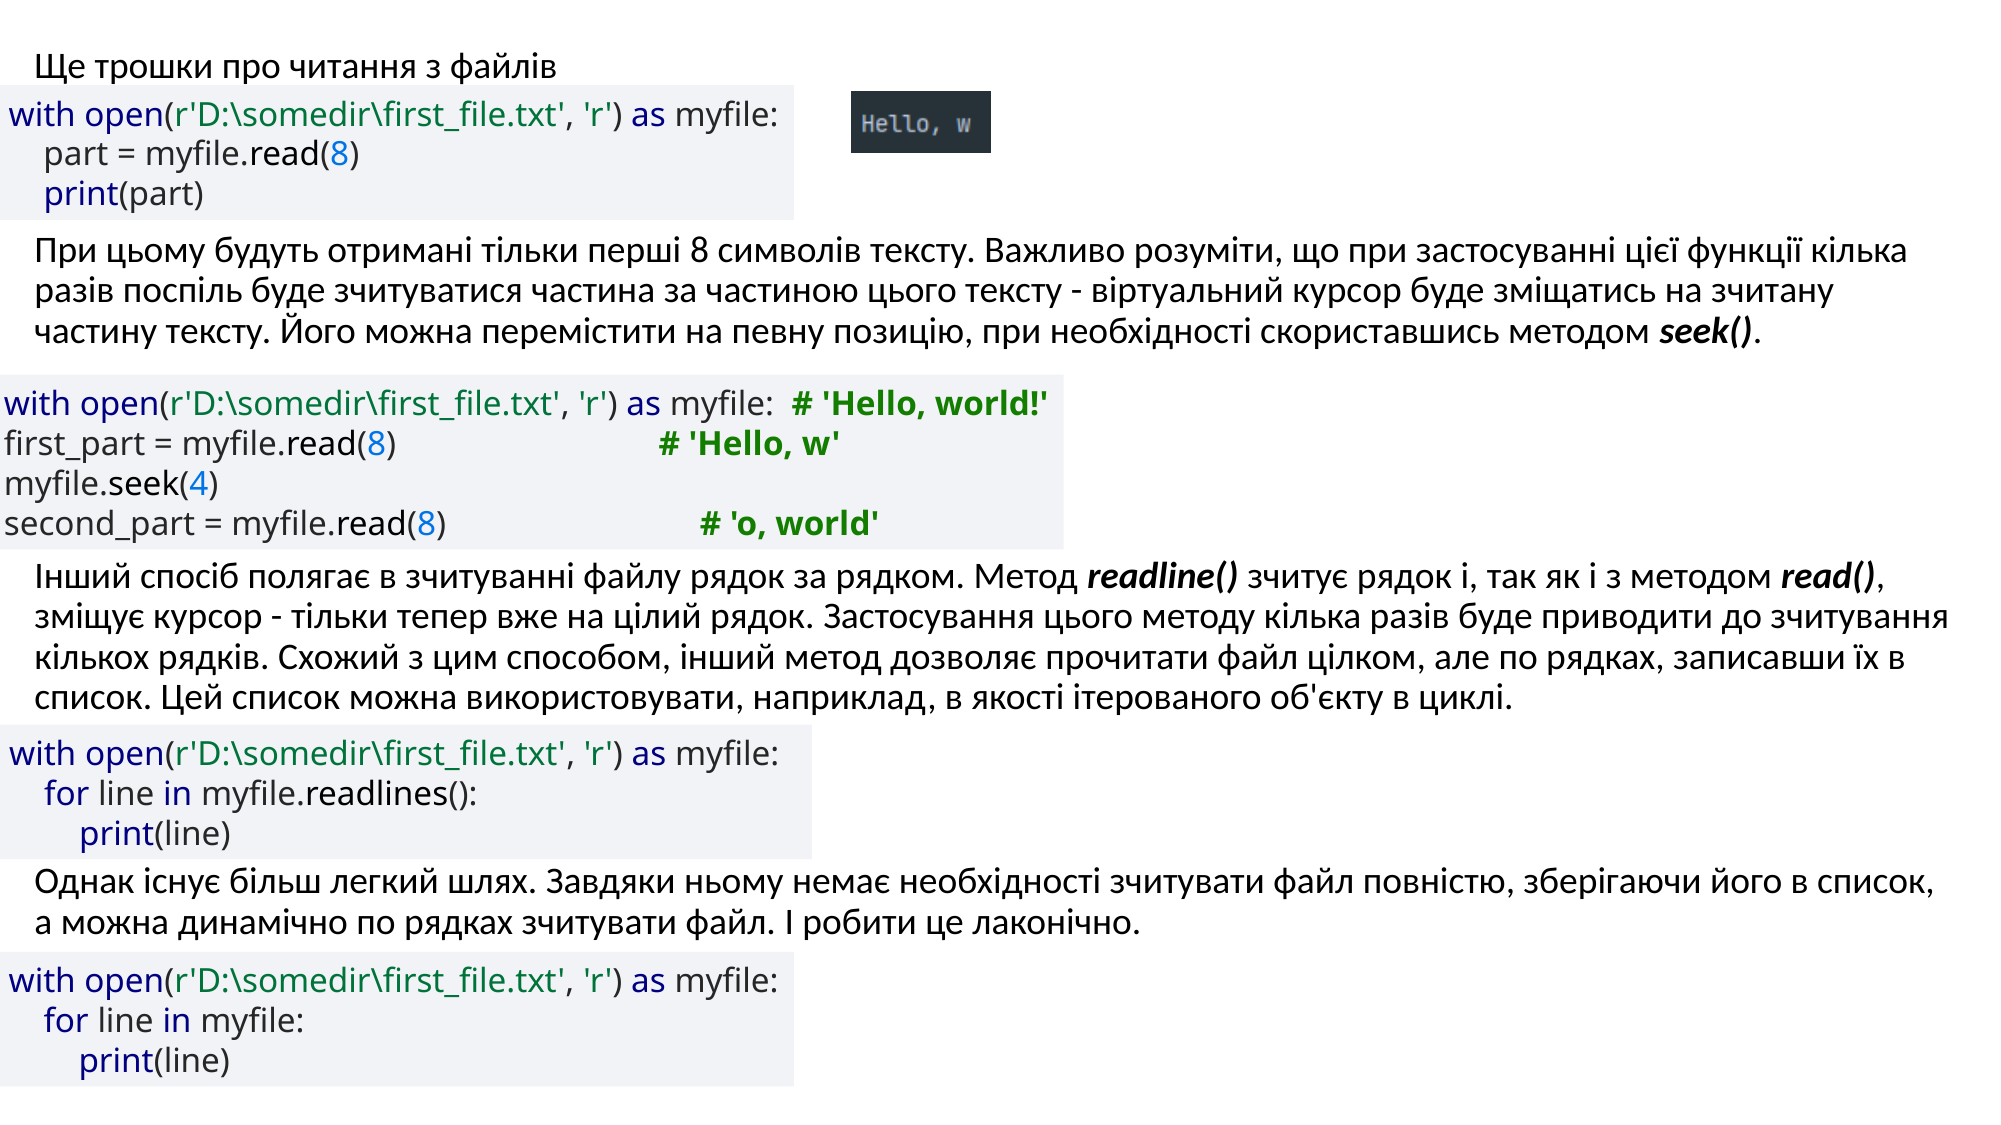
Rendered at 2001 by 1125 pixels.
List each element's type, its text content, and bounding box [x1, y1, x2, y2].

text_box with open(r'D:\somedir\first_file.txt', 'r') as myfile: for line in myfile: print(line) [0, 951, 794, 1087]
text_box with open(r'D:\somedir\first_file.txt', 'r') as myfile: # 'Hello, world!' first_part = myfile.read(8) # 'Hello, w' myfile.seek(4) second_part = myfile.read(8) # 'o, world' [0, 374, 1064, 550]
picture [851, 91, 991, 153]
text_box with open(r'D:\somedir\first_file.txt', 'r') as myfile: for line in myfile.readlines(): print(line) [0, 724, 812, 860]
text_box with open(r'D:\somedir\first_file.txt', 'r') as myfile: part = myfile.read(8) print(part) [0, 85, 794, 220]
subtitle Ще трошки про читання з файлів При цьому будуть отримані тільки перші 8 символів тексту. Важливо розуміти, що при застосуванні цієї функції кілька разів поспіль буде зчитуватися частина за частиною цього тексту - віртуальний курсор буде зміщатись на зчитану частину тексту. Його можна перемістити на певну позицію, при необхідності скориставшись методом seek(). Інший спосіб полягає в зчитуванні файлу рядок за рядком. Метод readline() зчитує рядок і, так як і з методом read(), зміщує курсор - тільки тепер вже на цілий рядок. Застосування цього методу кілька разів буде приводити до зчитування кількох рядків. Схожий з цим способом, інший метод дозволяє прочитати файл цілком, але по рядках, записавши їх в список. Цей список можна використовувати, наприклад, в якості ітерованого об'єкту в циклі. Однак існує більш легкий шлях. Завдяки ньому немає необхідності зчитувати файл повністю, зберігаючи його в список, а можна динамічно по рядках зчитувати файл. І робити це лаконічно. [19, 38, 1976, 1125]
